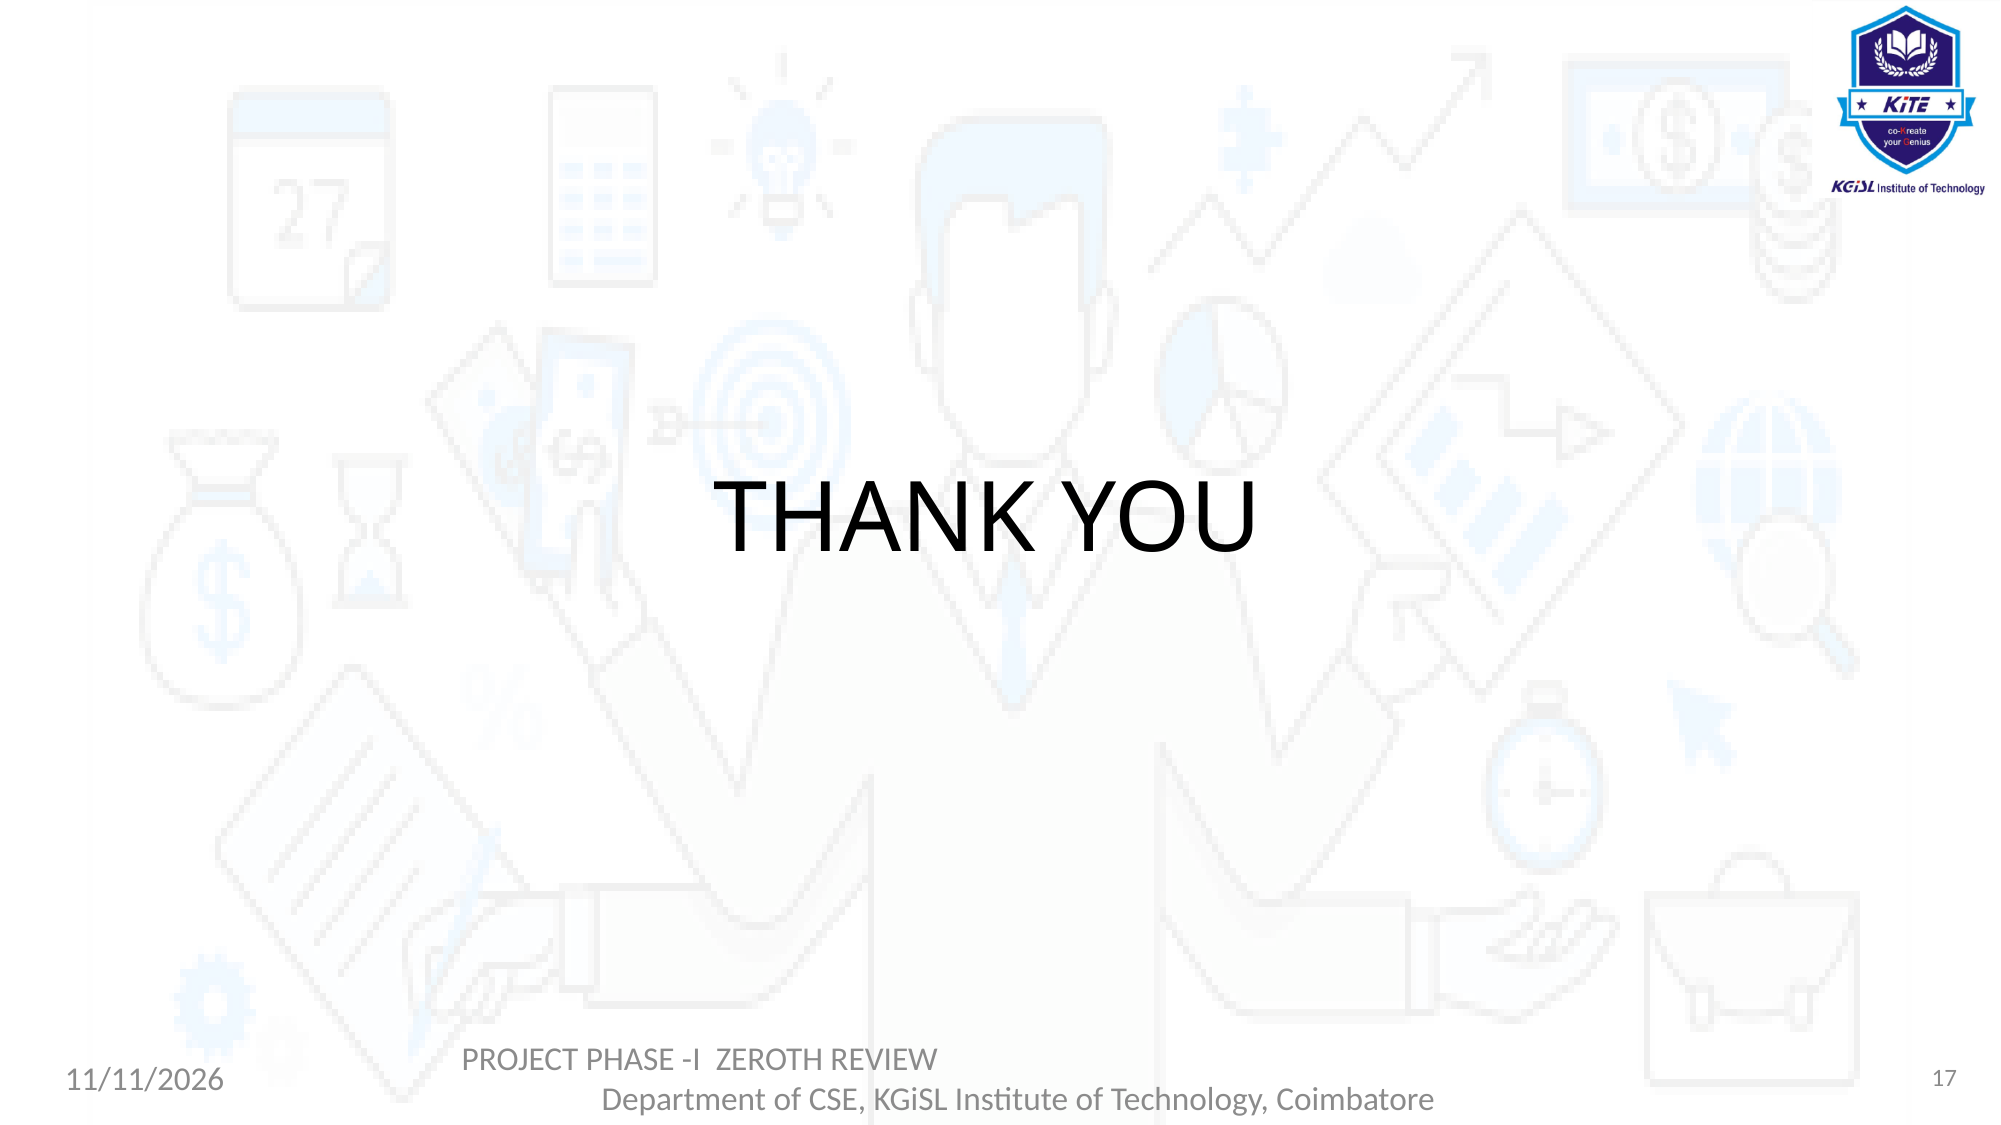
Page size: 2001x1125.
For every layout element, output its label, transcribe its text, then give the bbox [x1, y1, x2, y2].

picture [1812, 0, 2000, 198]
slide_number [49, 1047, 268, 1108]
footer PROJECT PHASE -I ZEROTH REVIEW Department of CSE, KGiSL Institute of Technology, Coimbatore [444, 1047, 1555, 1108]
slide_number 17 [1880, 1046, 1973, 1107]
title THANK YOU [125, 459, 1851, 671]
